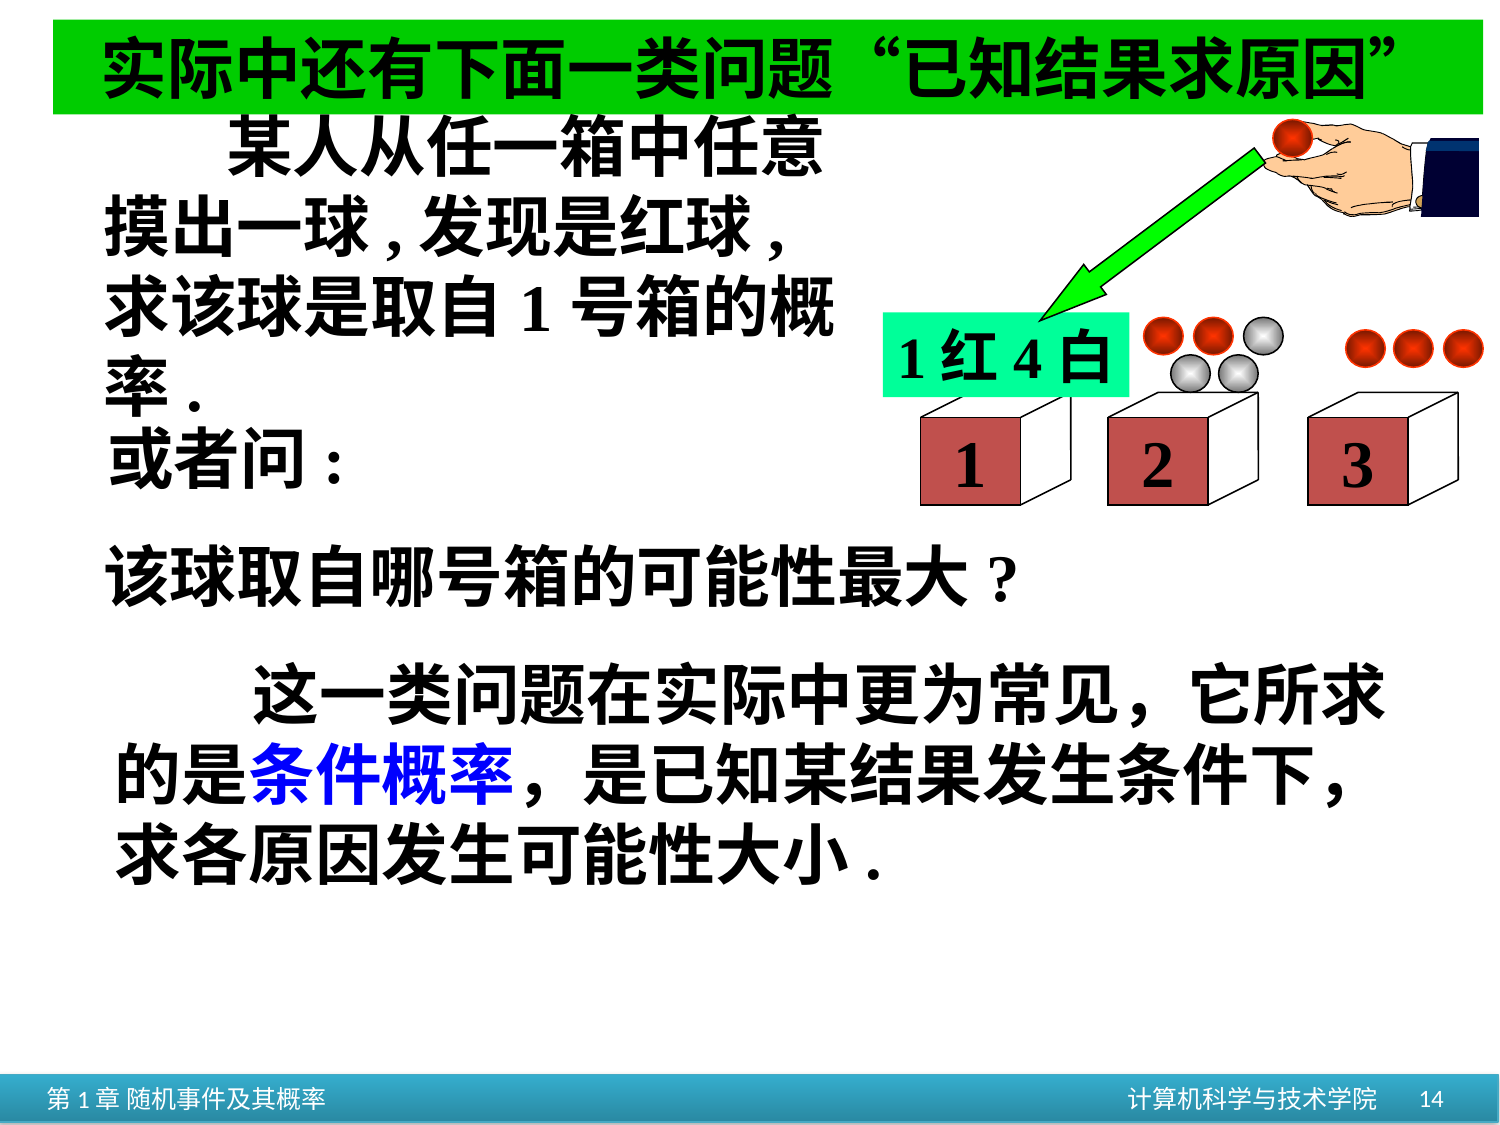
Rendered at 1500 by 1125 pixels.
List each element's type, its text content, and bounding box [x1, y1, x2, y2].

text_box 这一类问题在实际中更为常见，它所求的是条件概率，是已知某结果发生条件下，求各原因发生可能性大小. [100, 645, 1419, 900]
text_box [903, 312, 1484, 506]
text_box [1262, 119, 1480, 217]
text_box 实际中还有下面一类问题“已知结果求原因” [53, 19, 1484, 115]
text_box 该球取自哪号箱的可能性最大? [88, 527, 1105, 622]
text_box [1048, 147, 1257, 310]
text_box 或者问: [92, 409, 361, 504]
text_box 某人从任一箱中任意摸出一球,发现是红球,求该球是取自1号箱的概率. [88, 97, 876, 432]
